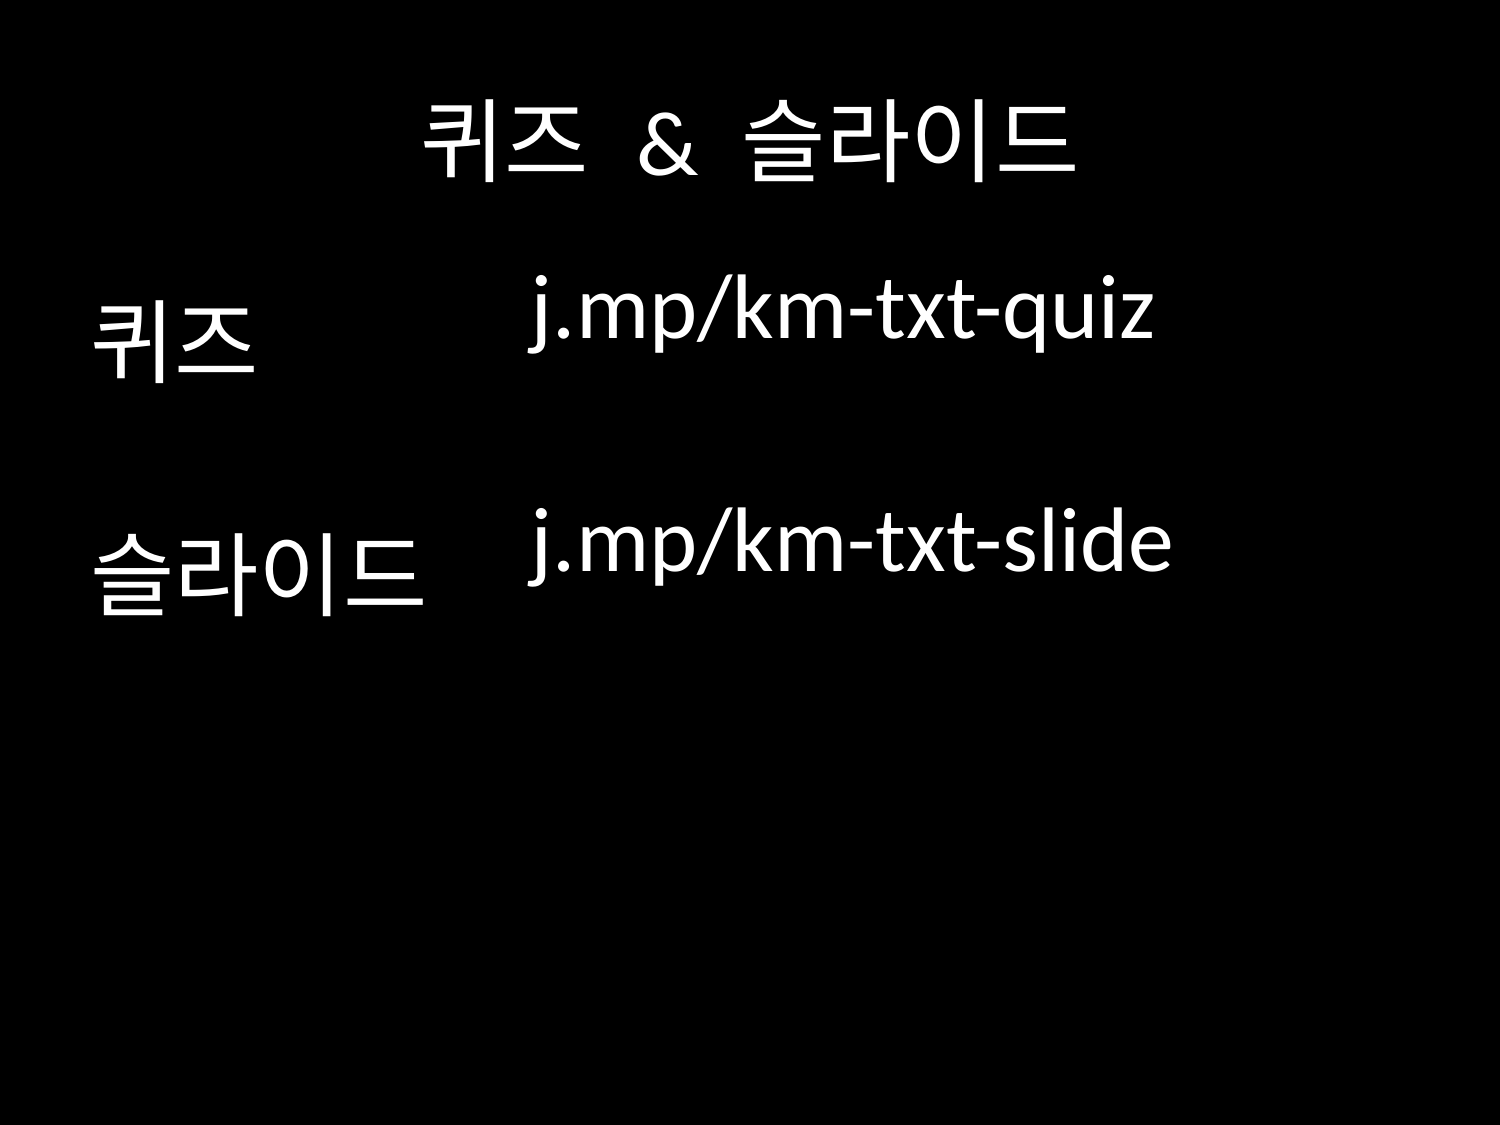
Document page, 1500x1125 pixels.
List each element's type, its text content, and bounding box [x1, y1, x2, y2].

table_header 퀴즈 [75, 262, 516, 495]
title 퀴즈 & 슬라이드 [75, 45, 1425, 233]
table_header j.mp/km-txt-quiz [516, 262, 1425, 495]
table_cell j.mp/km-txt-slide [516, 495, 1425, 728]
table_cell 슬라이드 [75, 495, 516, 728]
